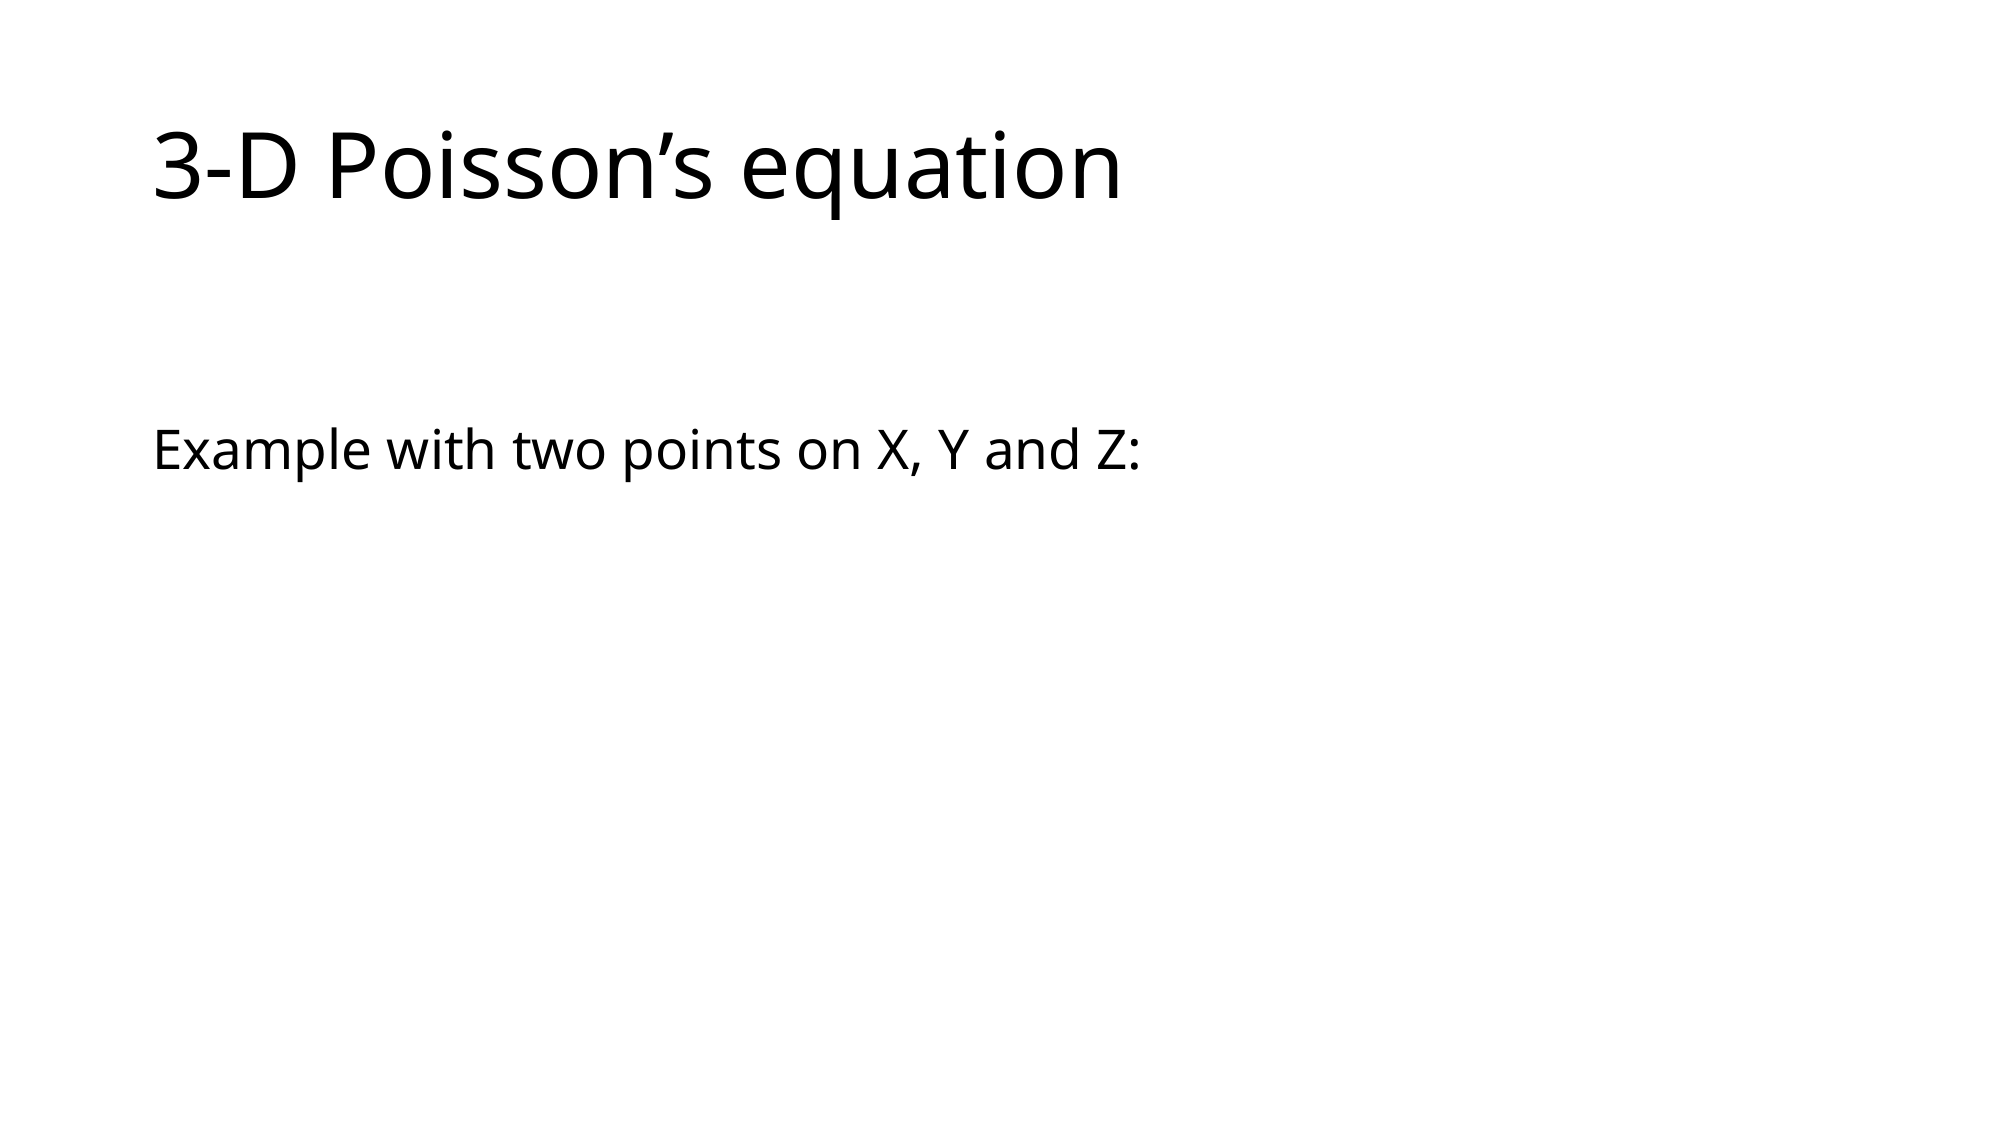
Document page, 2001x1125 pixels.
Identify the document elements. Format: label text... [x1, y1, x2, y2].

title 3-D Poisson’s equation [137, 59, 1863, 278]
